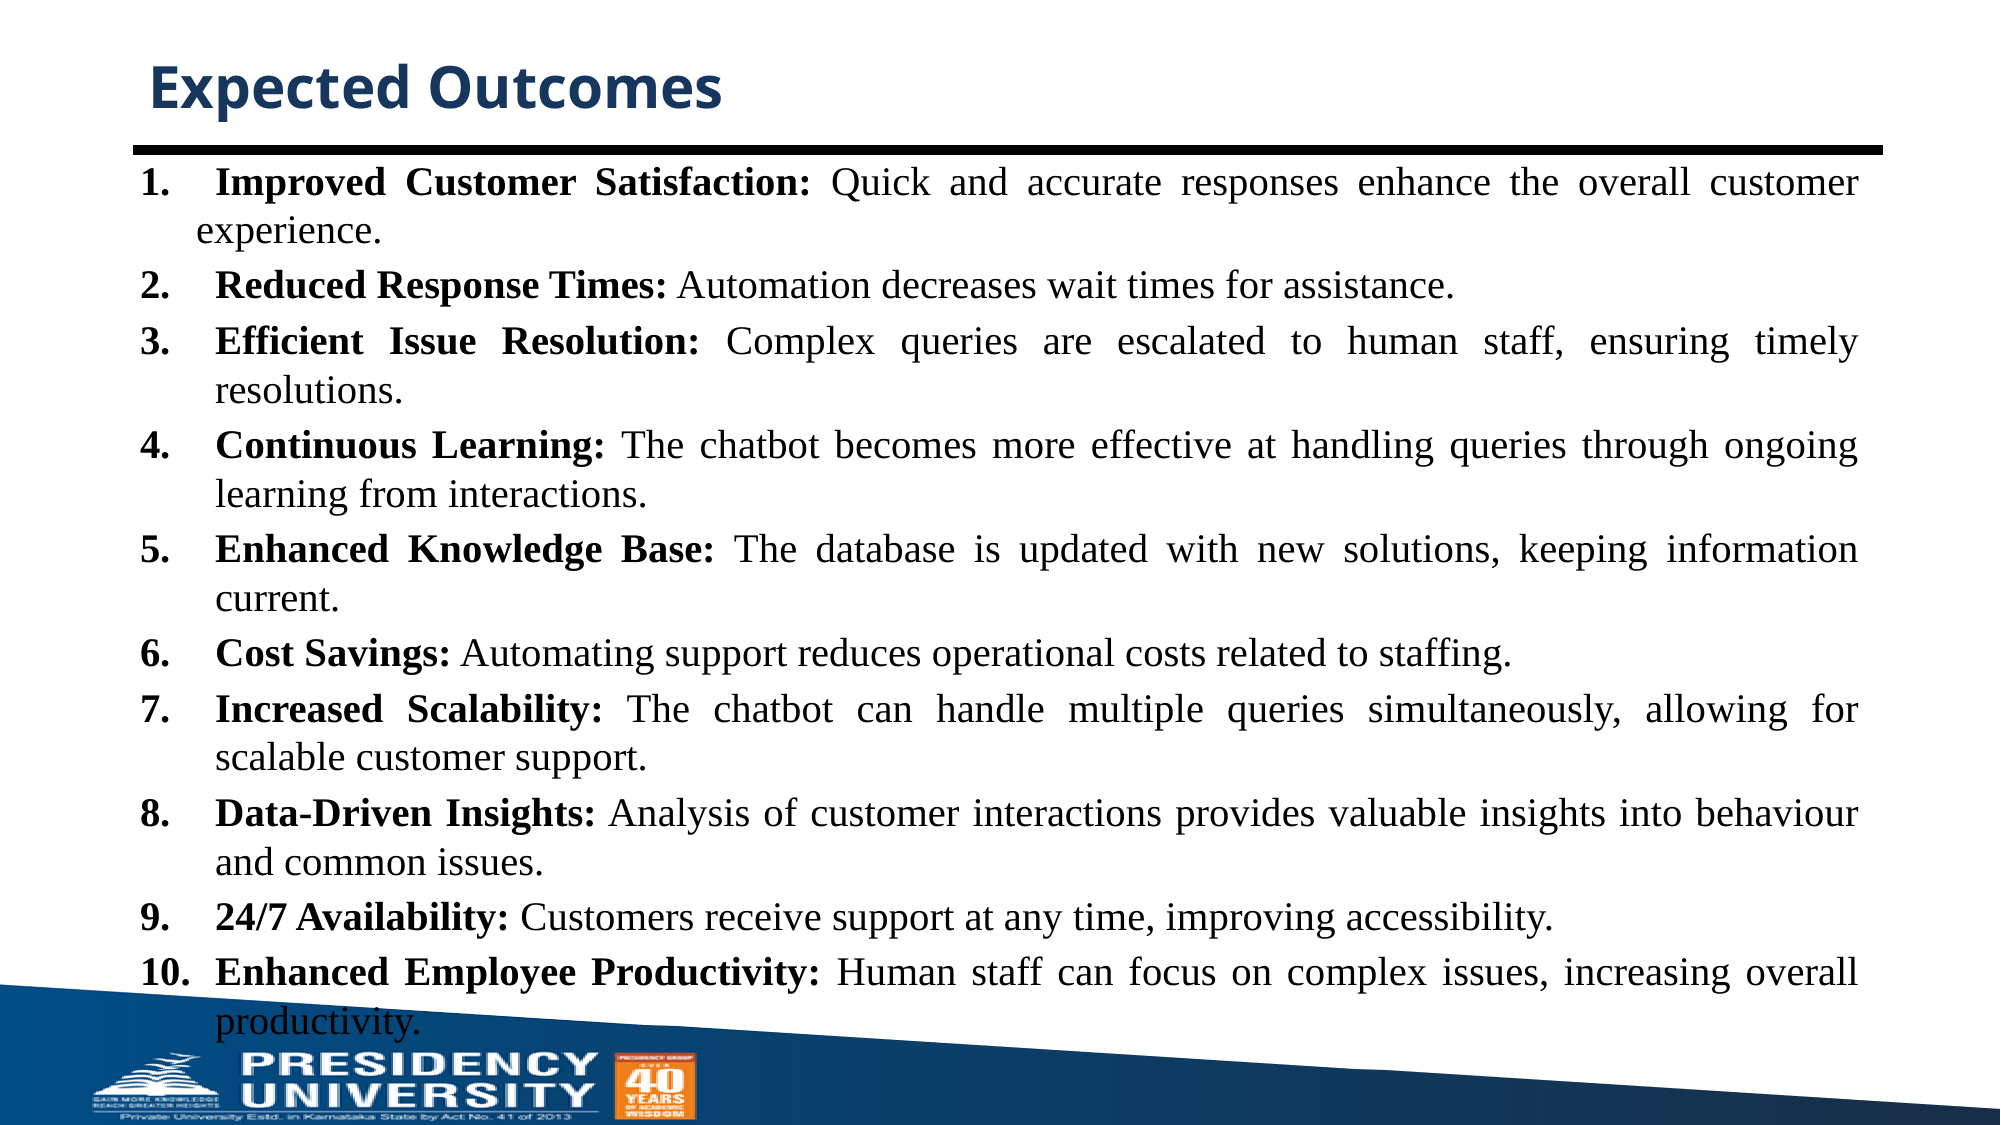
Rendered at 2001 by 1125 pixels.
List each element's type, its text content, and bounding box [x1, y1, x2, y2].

list Improved Customer Satisfaction: Quick and accurate responses enhance the overall customer experience. Reduced Response Times: Automation decreases wait times for assistance. Efficient Issue Resolution: Complex queries are escalated to human staff, ensuring timely resolutions. Continuous Learning: The chatbot becomes more effective at handling queries through ongoing learning from interactions. Enhanced Knowledge Base: The database is updated with new solutions, keeping information current. Cost Savings: Automating support reduces operational costs related to staffing. Increased Scalability: The chatbot can handle multiple queries simultaneously, allowing for scalable customer support. Data-Driven Insights: Analysis of customer interactions provides valuable insights into behaviour and common issues. 24/7 Availability: Customers receive support at any time, improving accessibility. Enhanced Employee Productivity: Human staff can focus on complex issues, increasing overall productivity. [125, 146, 1875, 894]
title Expected Outcomes [133, 45, 1884, 125]
picture [0, 982, 2000, 1125]
